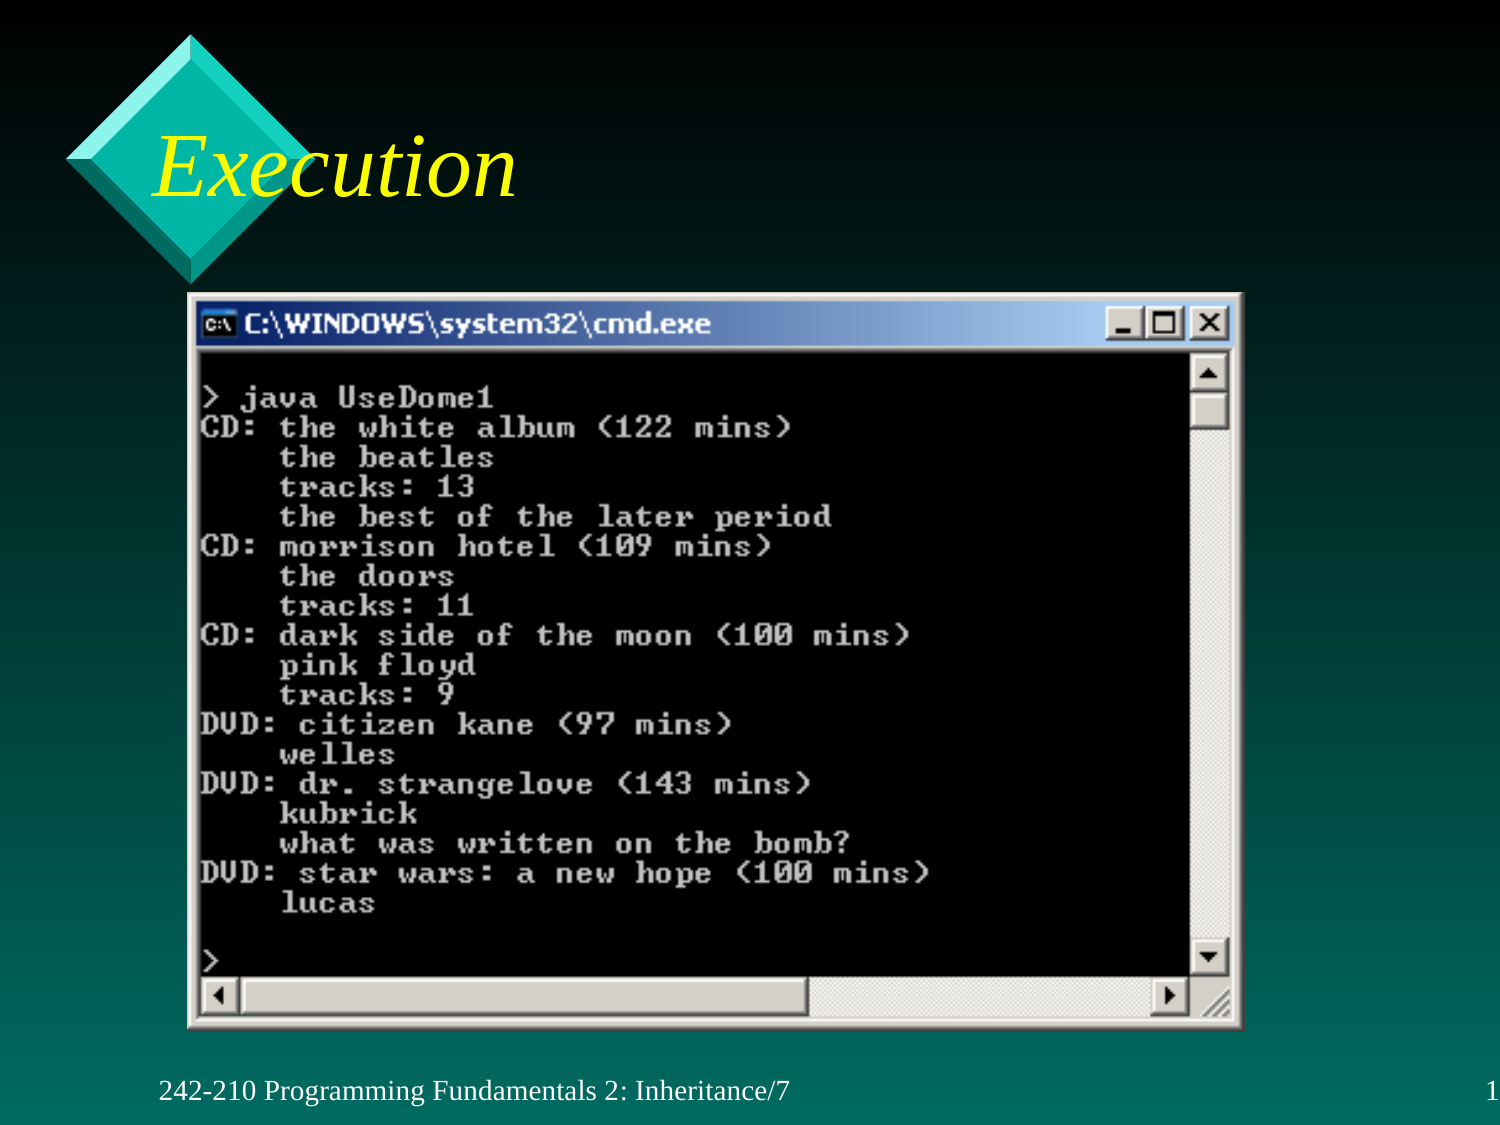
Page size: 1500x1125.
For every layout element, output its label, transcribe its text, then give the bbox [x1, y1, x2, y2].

picture [187, 292, 1245, 1032]
title Execution [136, 68, 1415, 251]
